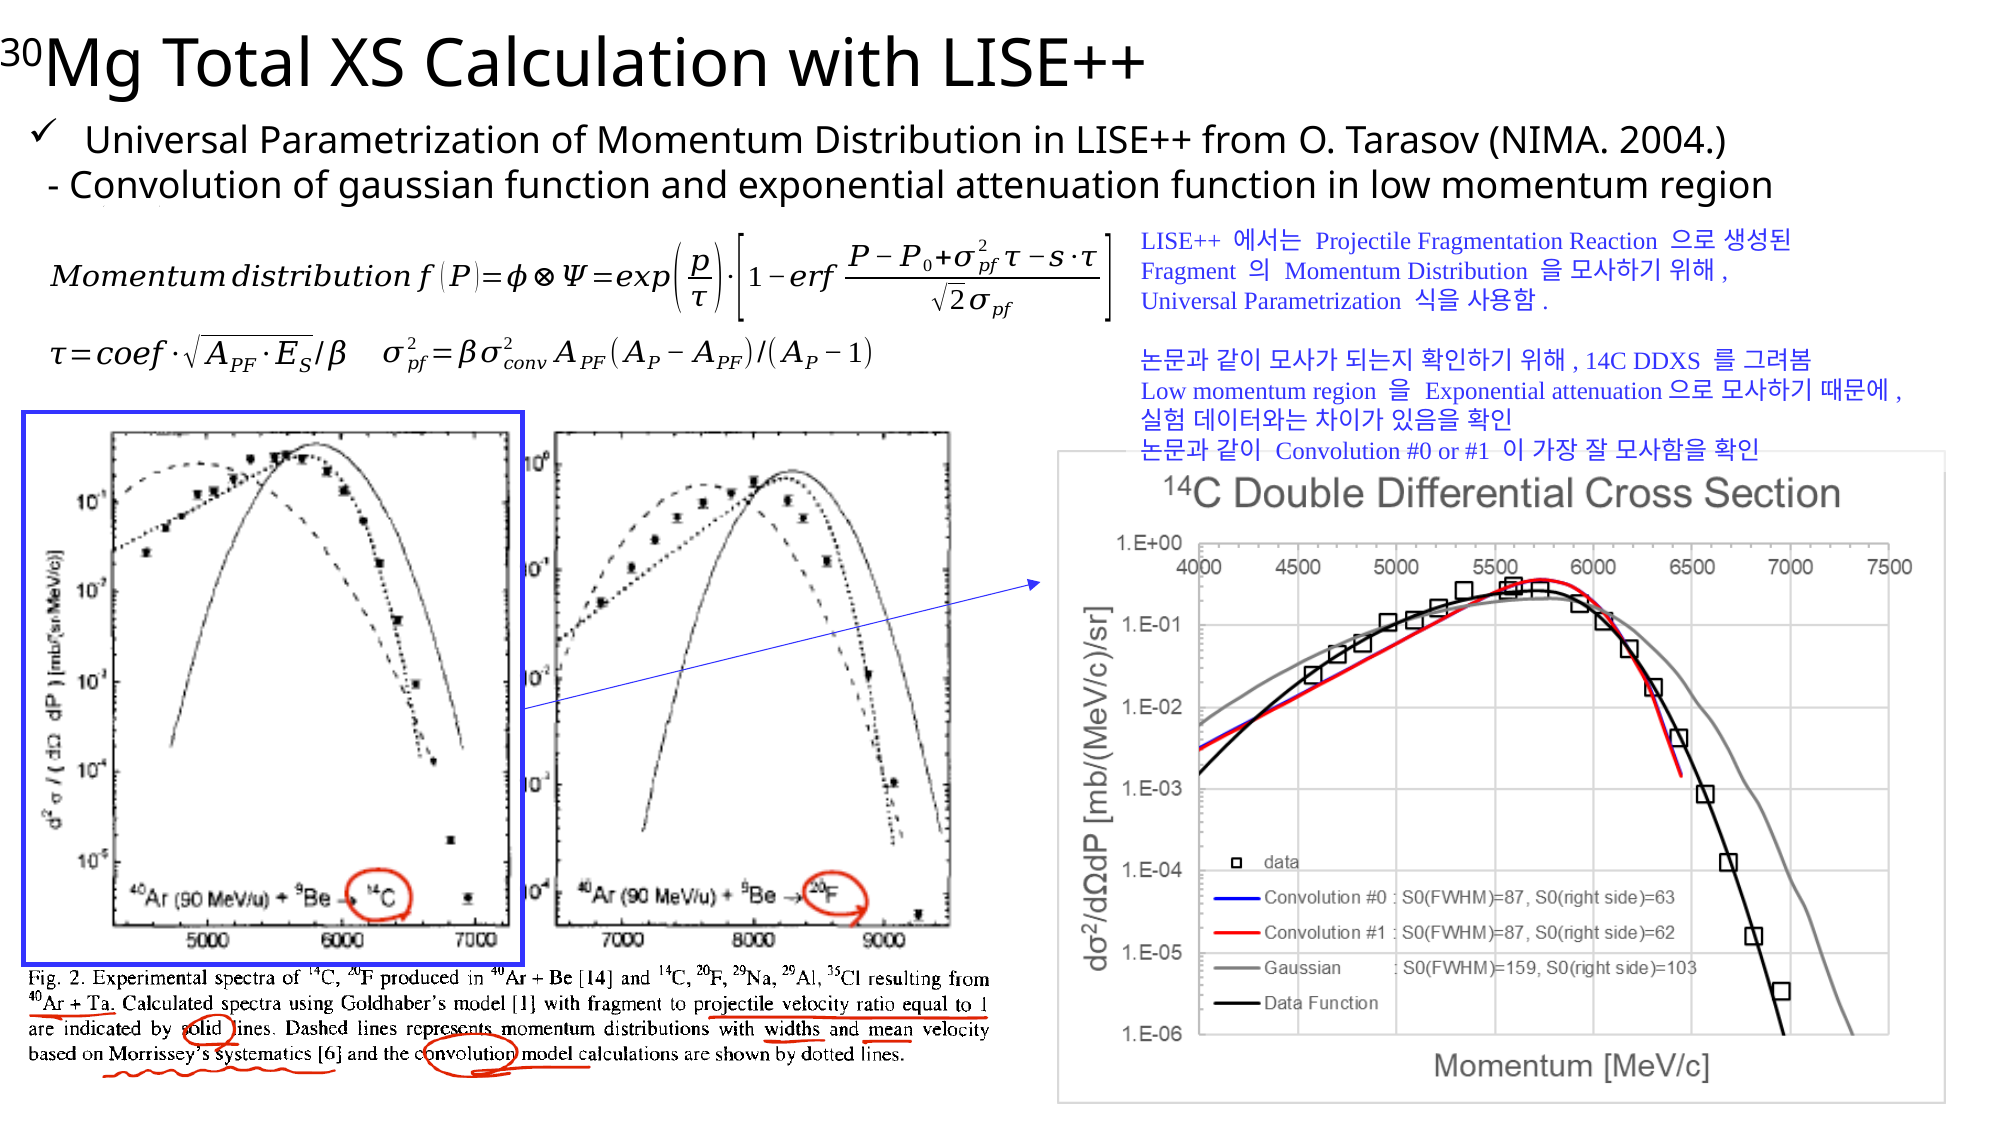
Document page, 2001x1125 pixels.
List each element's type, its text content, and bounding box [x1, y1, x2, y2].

text_box Universal Parametrization of Momentum Distribution in LISE++ from O. Tarasov (NIMA. 2004.) - Convolution of gaussian function and exponential attenuation function in low momentum region \ [13, 108, 1950, 216]
picture [23, 964, 997, 1078]
text_box 30Mg Total XS Calculation with LISE++ [0, 12, 1165, 108]
picture [23, 411, 960, 956]
text_box LISE++ 에서는 Projectile Fragmentation Reaction 으로 생성된 Fragment 의 Momentum Distribution 을 모사하기 위해, Universal Parametrization 식을 사용함. 논문과 같이 모사가 되는지 확인하기 위해, 14C DDXS 를 그려봄 Low momentum region 을 Exponential attenuation으로 모사하기 때문에, 실험 데이터와는 차이가 있음을 확인 논문과 같이 Convolution #0 or #1 이 가장 잘 모사함을 확인 [1126, 217, 1963, 472]
picture [1057, 450, 1946, 1104]
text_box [522, 582, 1041, 710]
text_box [23, 956, 523, 964]
